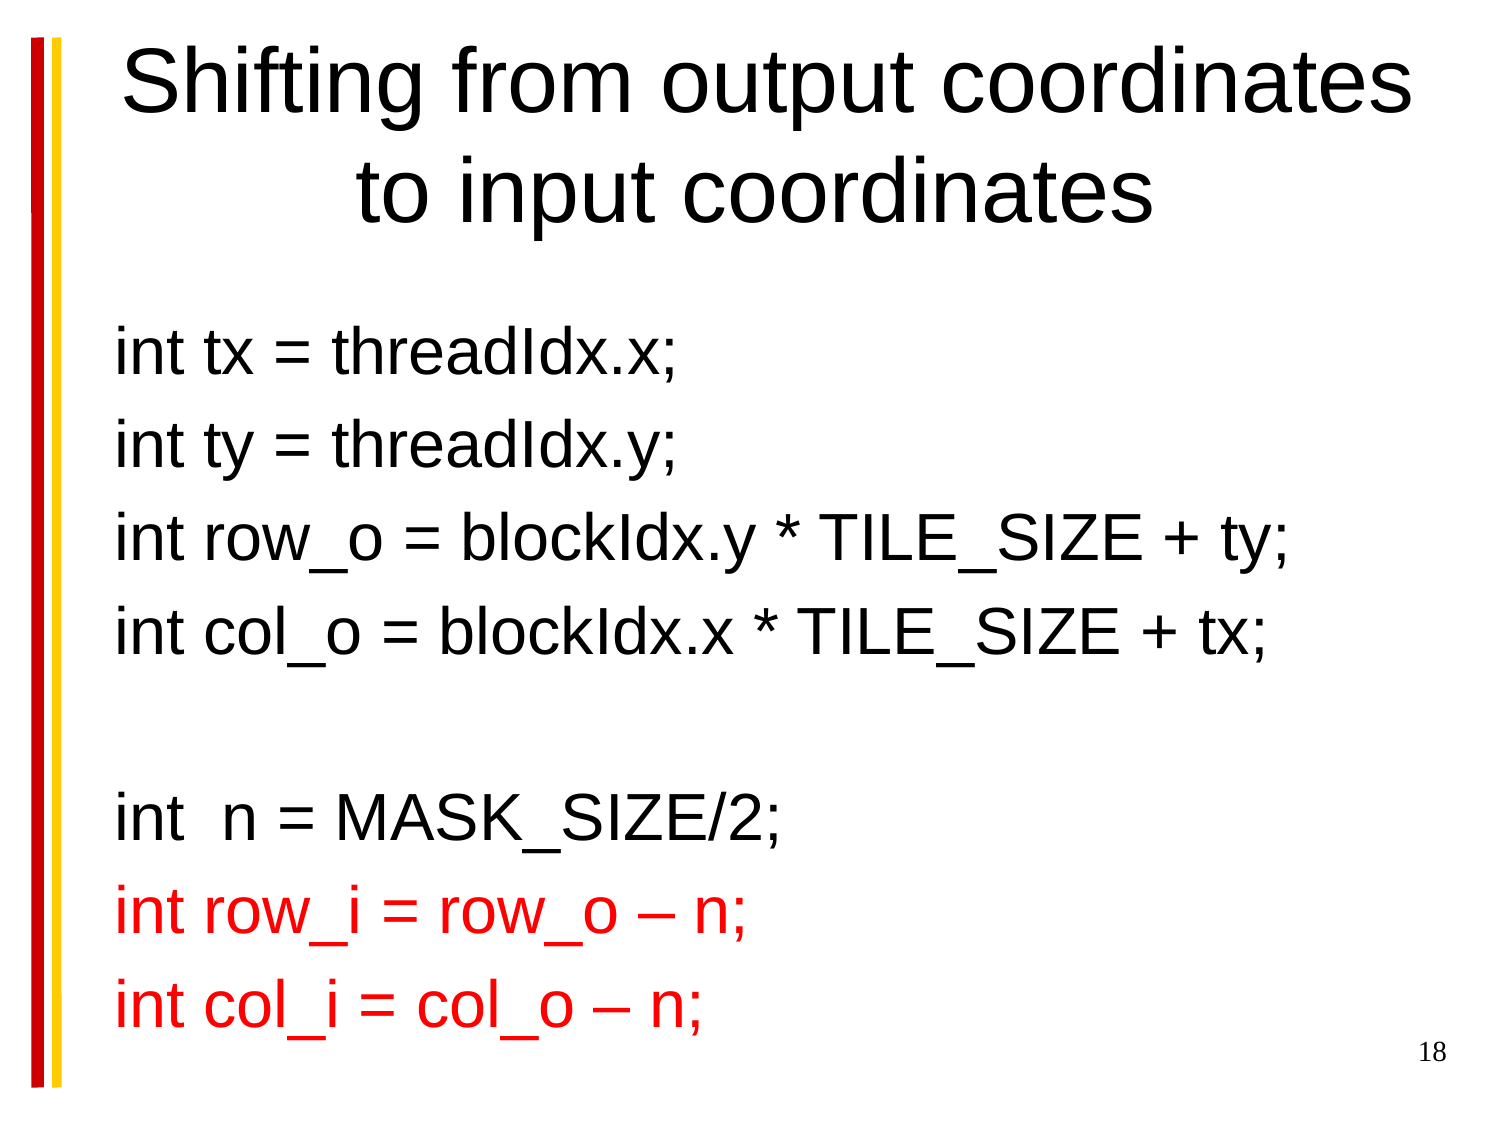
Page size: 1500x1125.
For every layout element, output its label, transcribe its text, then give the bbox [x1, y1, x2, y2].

title Shifting from output coordinates to input coordinates [75, 62, 1463, 200]
list int tx = threadIdx.x; int ty = threadIdx.y; int row_o = blockIdx.y * TILE_SIZE + ty; int col_o = blockIdx.x * TILE_SIZE + tx; int n = MASK_SIZE/2; int row_i = row_o – n; int col_i = col_o – n; [99, 299, 1488, 1075]
slide_number 18 [1149, 1025, 1463, 1100]
